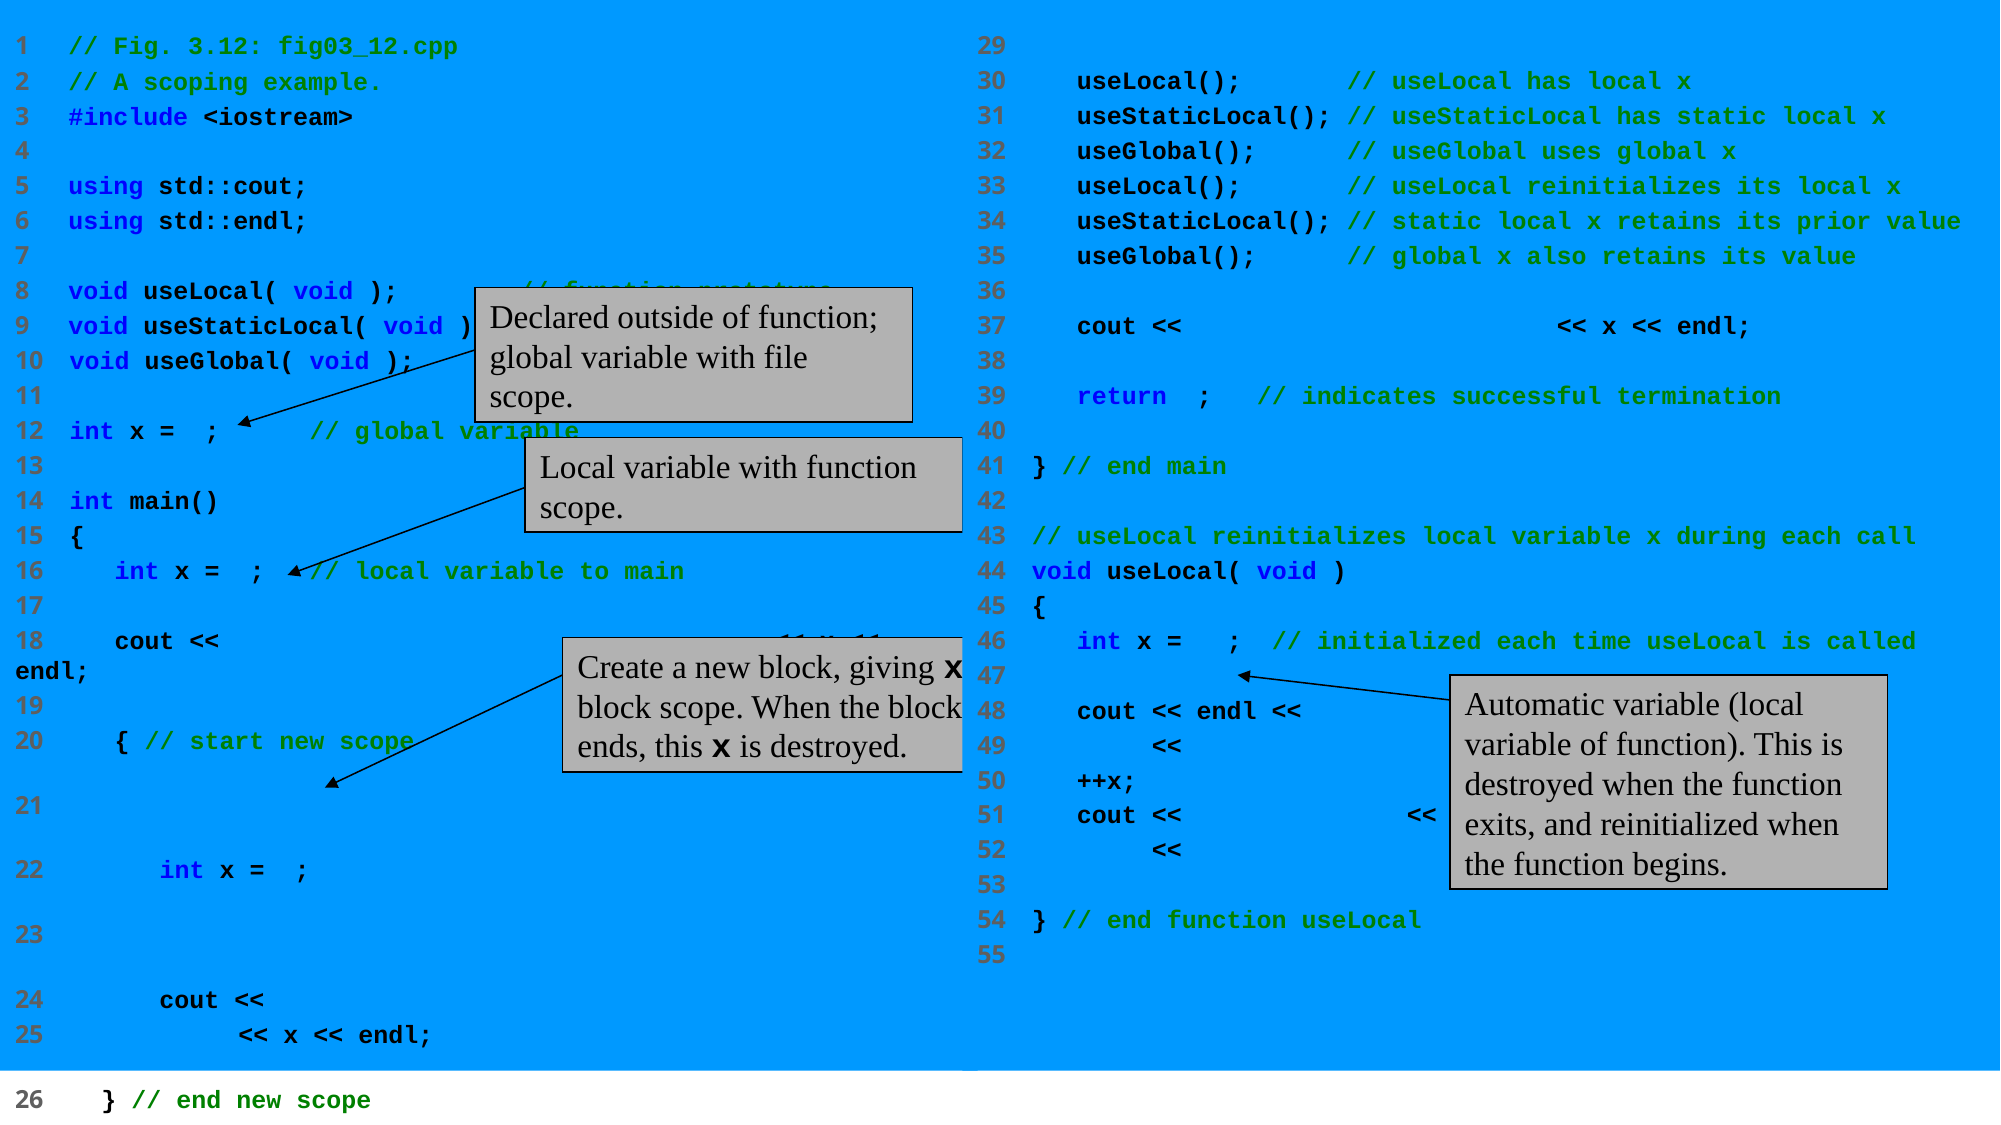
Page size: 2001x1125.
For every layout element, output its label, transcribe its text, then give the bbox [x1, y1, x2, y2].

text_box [237, 287, 913, 425]
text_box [1237, 674, 1888, 893]
subtitle 1 // Fig. 3.12: fig03_12.cpp 2 // A scoping example. 3 #include <iostream> 4 5 using std::cout; 6 using std::endl; 7 8 void useLocal( void ); // function prototype 9 void useStaticLocal( void ); // function prototype 10 void useGlobal( void ); // function prototype 11 12 int x = 1; // global variable 13 14 int main() 15 { 16 int x = 5; // local variable to main 17 18 cout << "local x in main's outer scope is " << x << endl; 19 20 { // start new scope 21 22 int x = 7; 23 24 cout << "local x in main's inner scope is " 25 << x << endl; 26 } // end new scope 27 28 cout << "local x in main's outer scope is " << x << endl; [0, 0, 962, 1071]
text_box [324, 637, 1000, 788]
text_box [287, 437, 963, 575]
text_box 29 30 useLocal(); // useLocal has local x 31 useStaticLocal(); // useStaticLocal has static local x 32 useGlobal(); // useGlobal uses global x 33 useLocal(); // useLocal reinitializes its local x 34 useStaticLocal(); // static local x retains its prior value 35 useGlobal(); // global x also retains its value 36 37 cout << "\nlocal x in main is " << x << endl; 38 39 return 0; // indicates successful termination 40 41 } // end main 42 43 // useLocal reinitializes local variable x during each call 44 void useLocal( void ) 45 { 46 int x = 25; // initialized each time useLocal is called 47 48 cout << endl << "local x is " << x 49 << " on entering useLocal" << endl; 50 ++x; 51 cout << "local x is " << x 52 << " on exiting useLocal" << endl; 53 54 } // end function useLocal 55 [962, 0, 2000, 1071]
